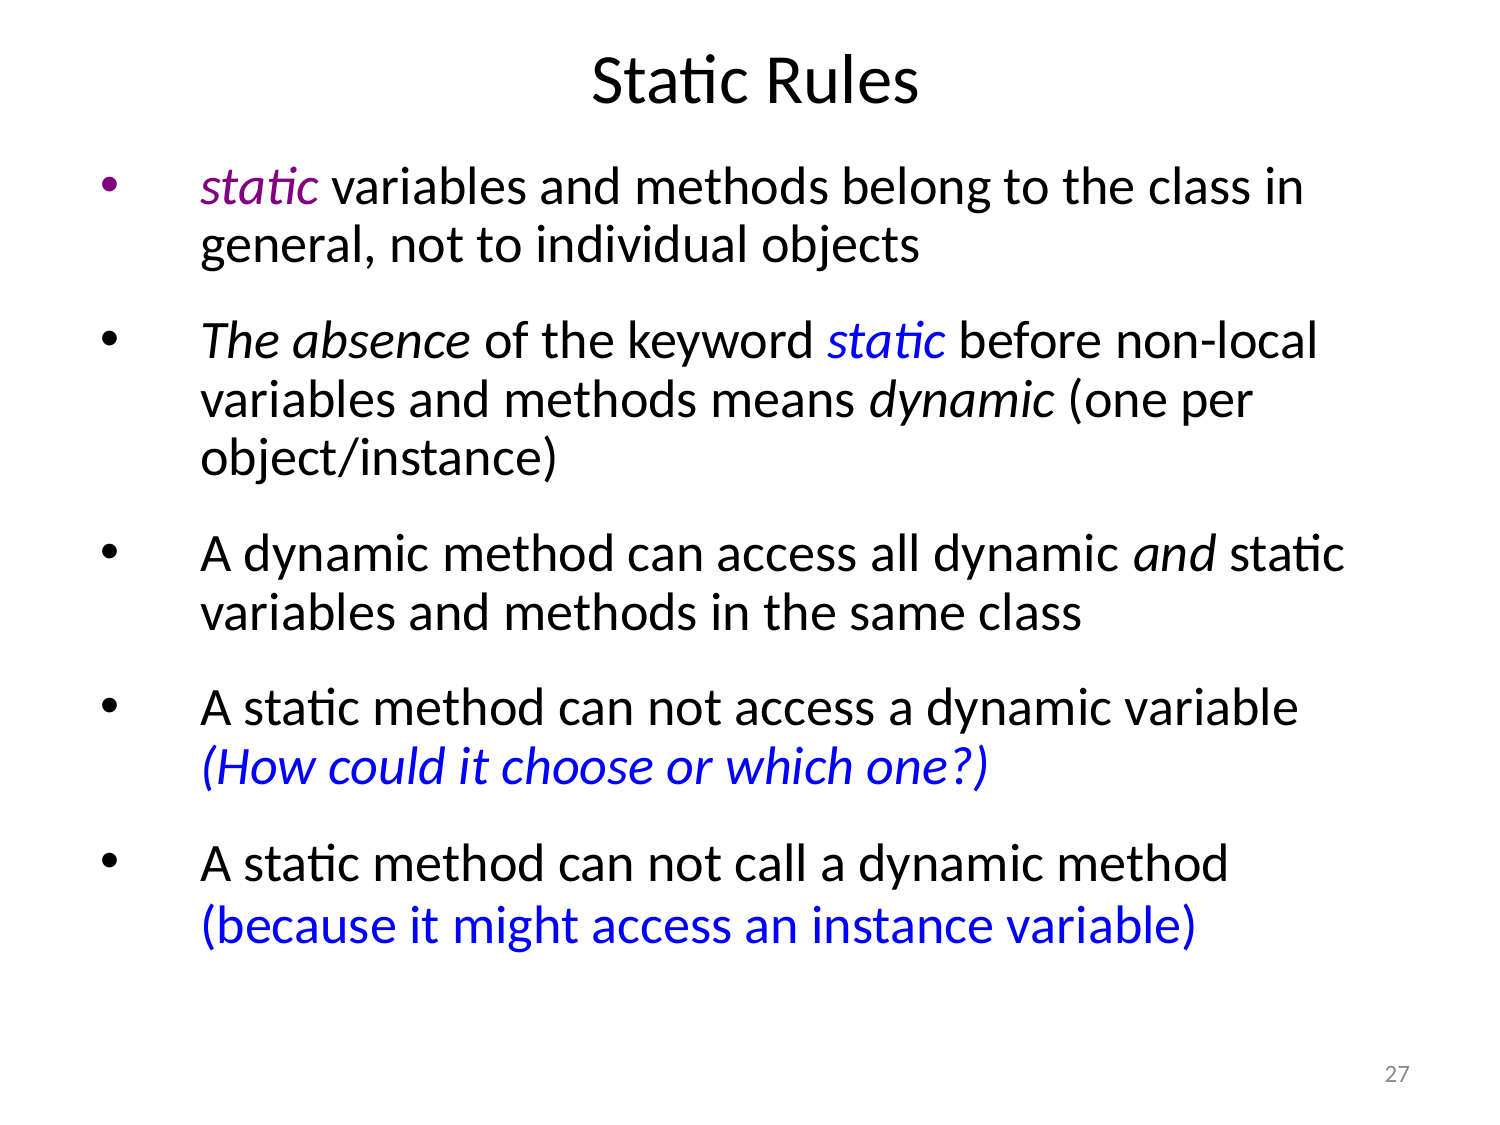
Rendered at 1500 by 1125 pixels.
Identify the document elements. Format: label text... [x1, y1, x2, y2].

title Static Rules [37, 24, 1475, 125]
slide_number 27 [1074, 1042, 1425, 1103]
list static variables and methods belong to the class in general, not to individual objects The absence of the keyword static before non-local variables and methods means dynamic (one per object/instance) A dynamic method can access all dynamic and static variables and methods in the same class A static method can not access a dynamic variable (How could it choose or which one?) A static method can not call a dynamic method (because it might access an instance variable) [75, 149, 1400, 1000]
